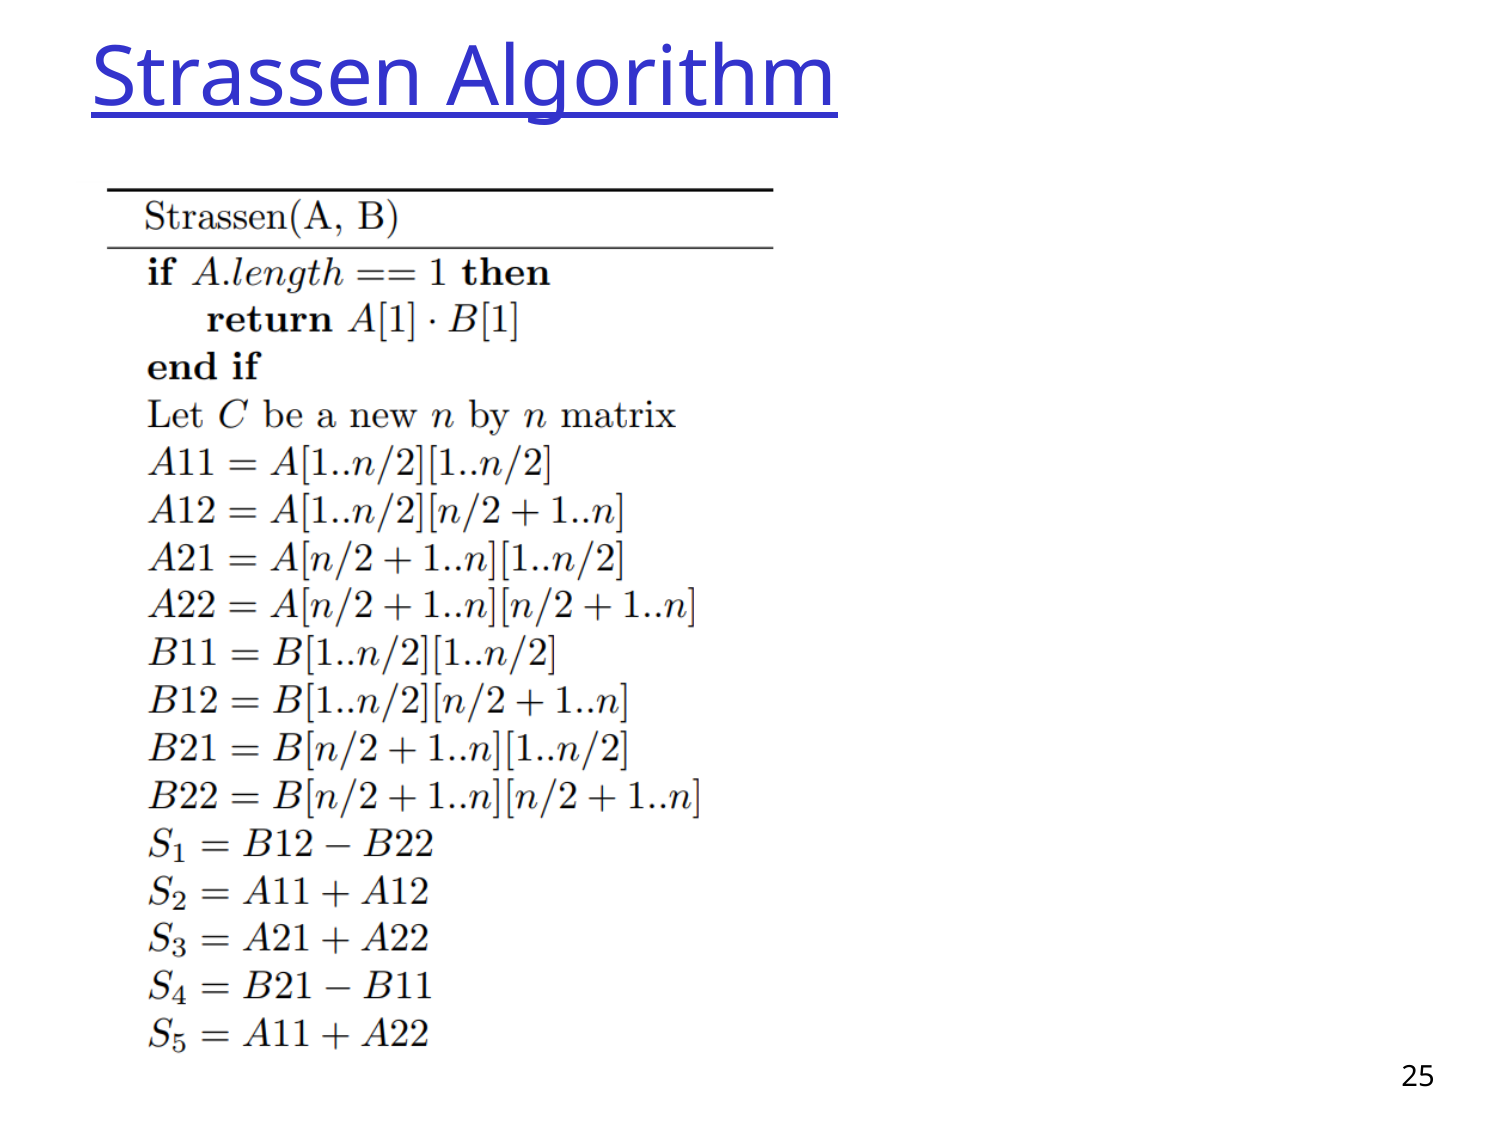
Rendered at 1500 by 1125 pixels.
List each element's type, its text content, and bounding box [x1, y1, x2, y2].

title Strassen Algorithm [76, 26, 1221, 119]
slide_number 25 [1321, 1050, 1450, 1125]
picture [75, 180, 774, 1055]
